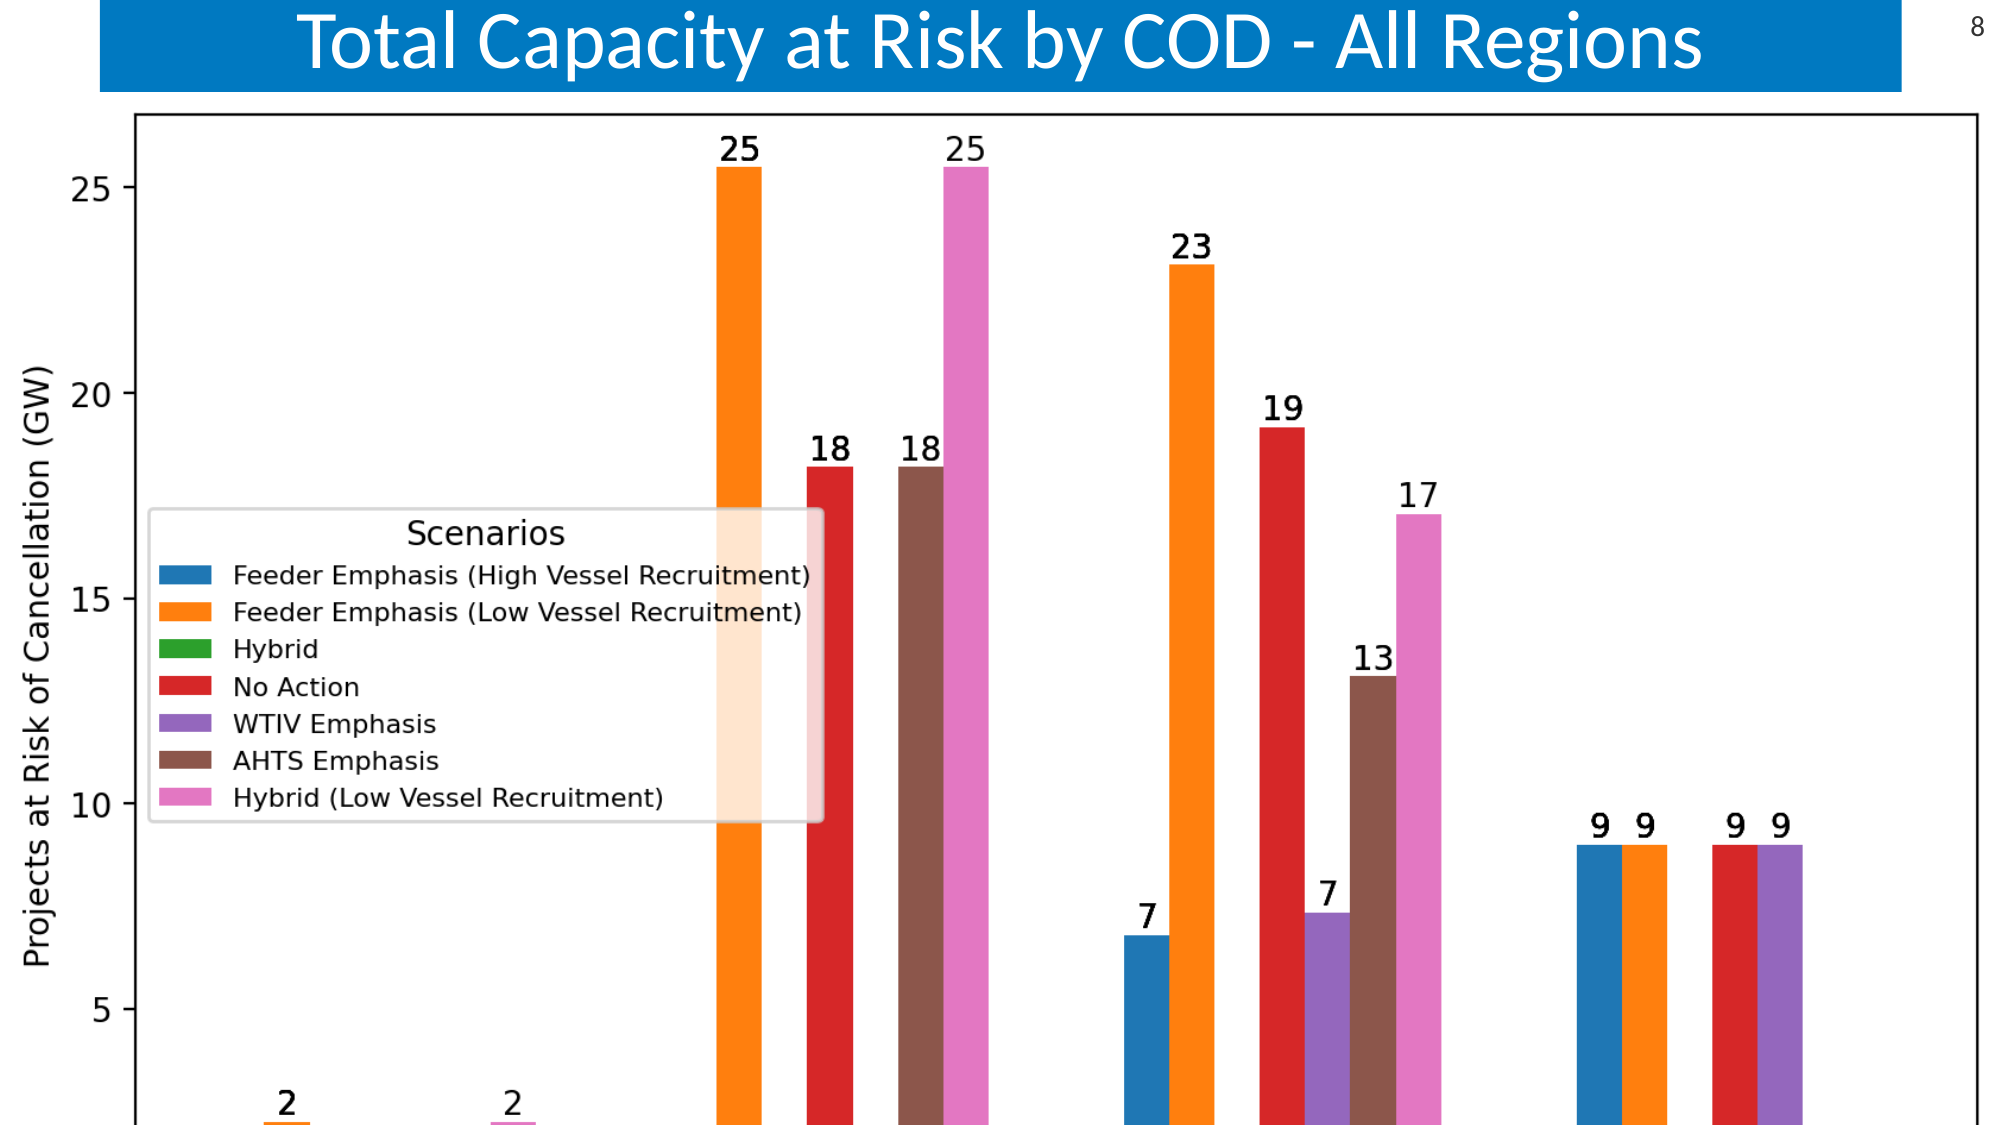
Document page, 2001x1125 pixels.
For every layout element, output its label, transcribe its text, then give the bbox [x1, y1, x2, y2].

picture [0, 92, 2000, 1125]
title Total Capacity at Risk by COD - All Regions [99, 0, 1902, 91]
